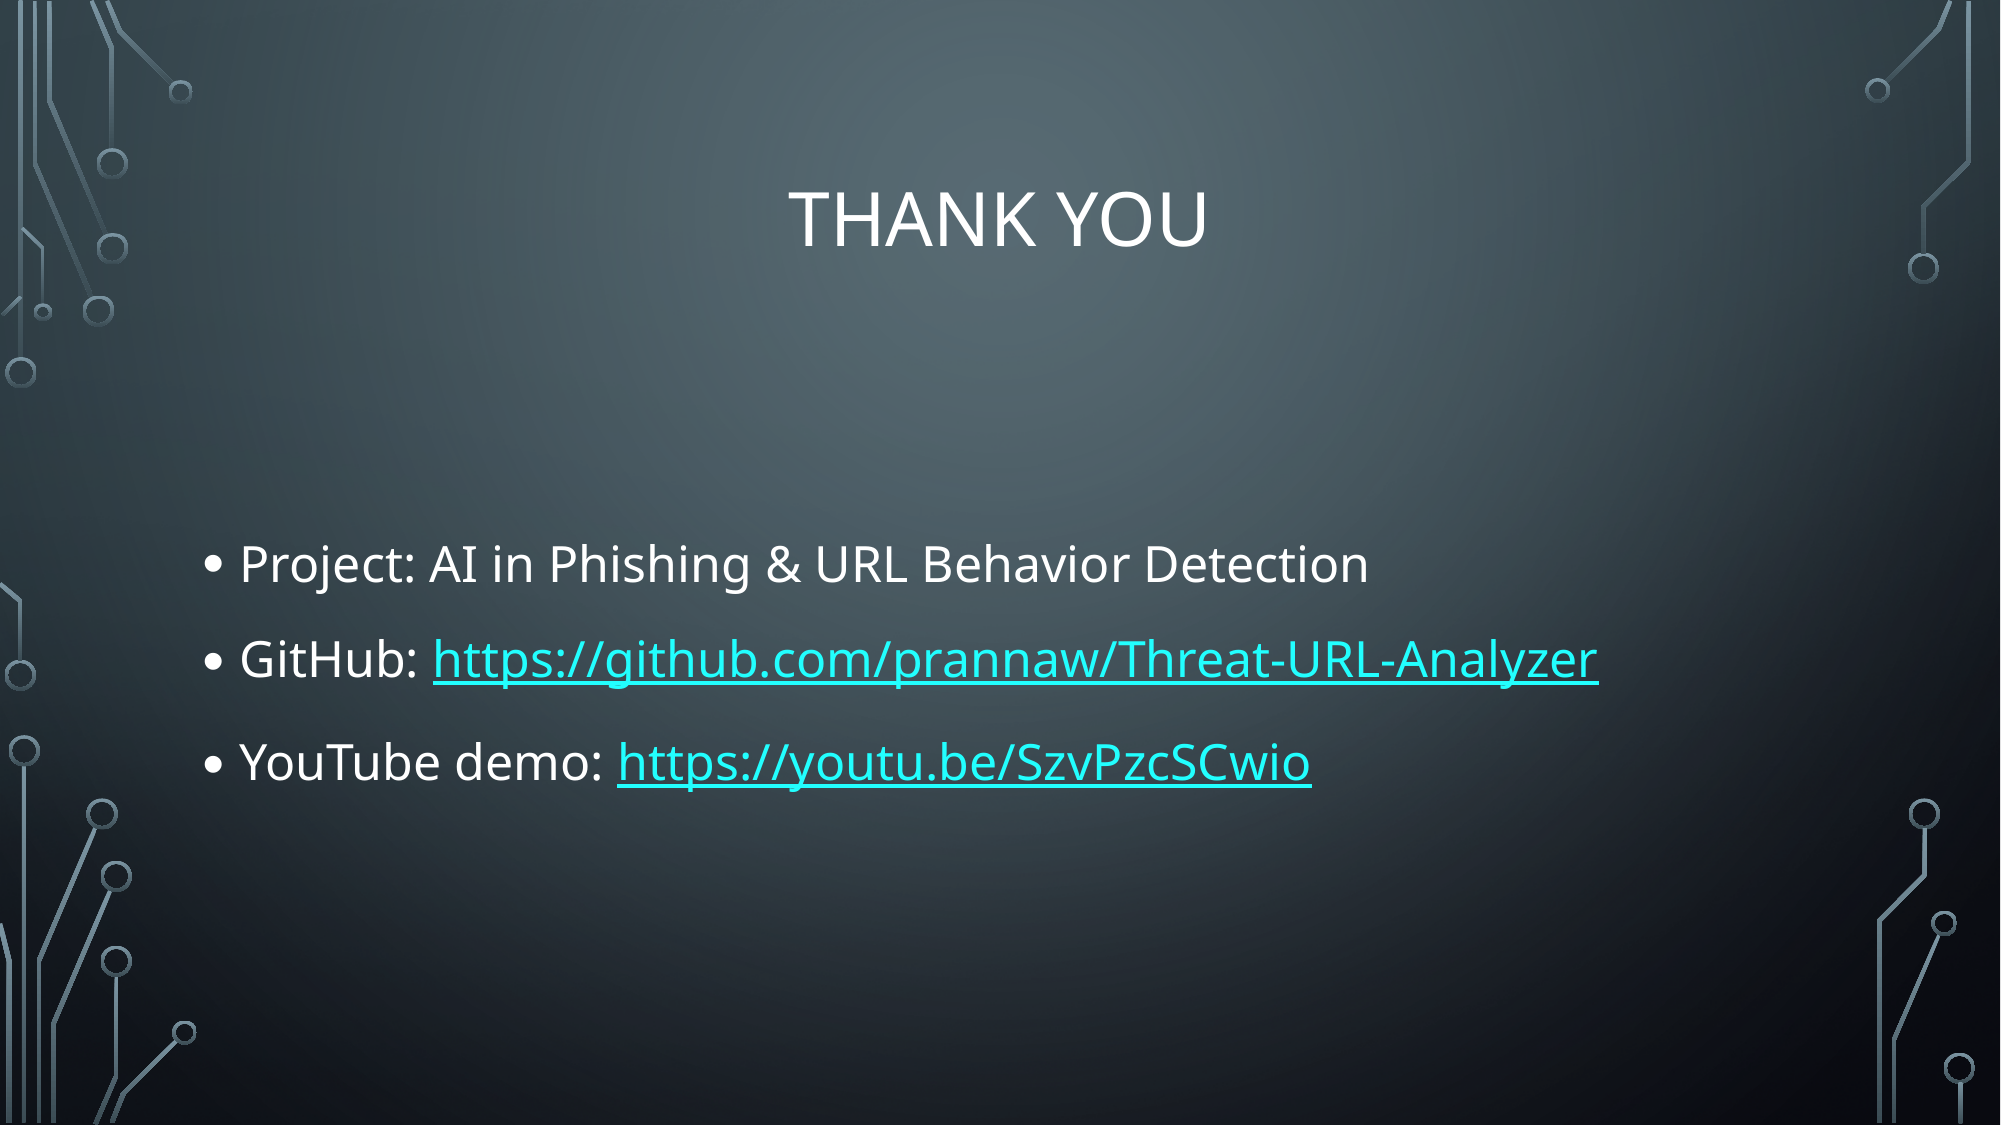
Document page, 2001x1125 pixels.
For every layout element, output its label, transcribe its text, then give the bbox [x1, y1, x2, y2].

title Thank you [187, 101, 1813, 344]
list Project: AI in Phishing & URL Behavior Detection GitHub: https://github.com/prannaw/Threat-URL-Analyzer YouTube demo: https://youtu.be/SzvPzcSCwio [187, 369, 1813, 950]
